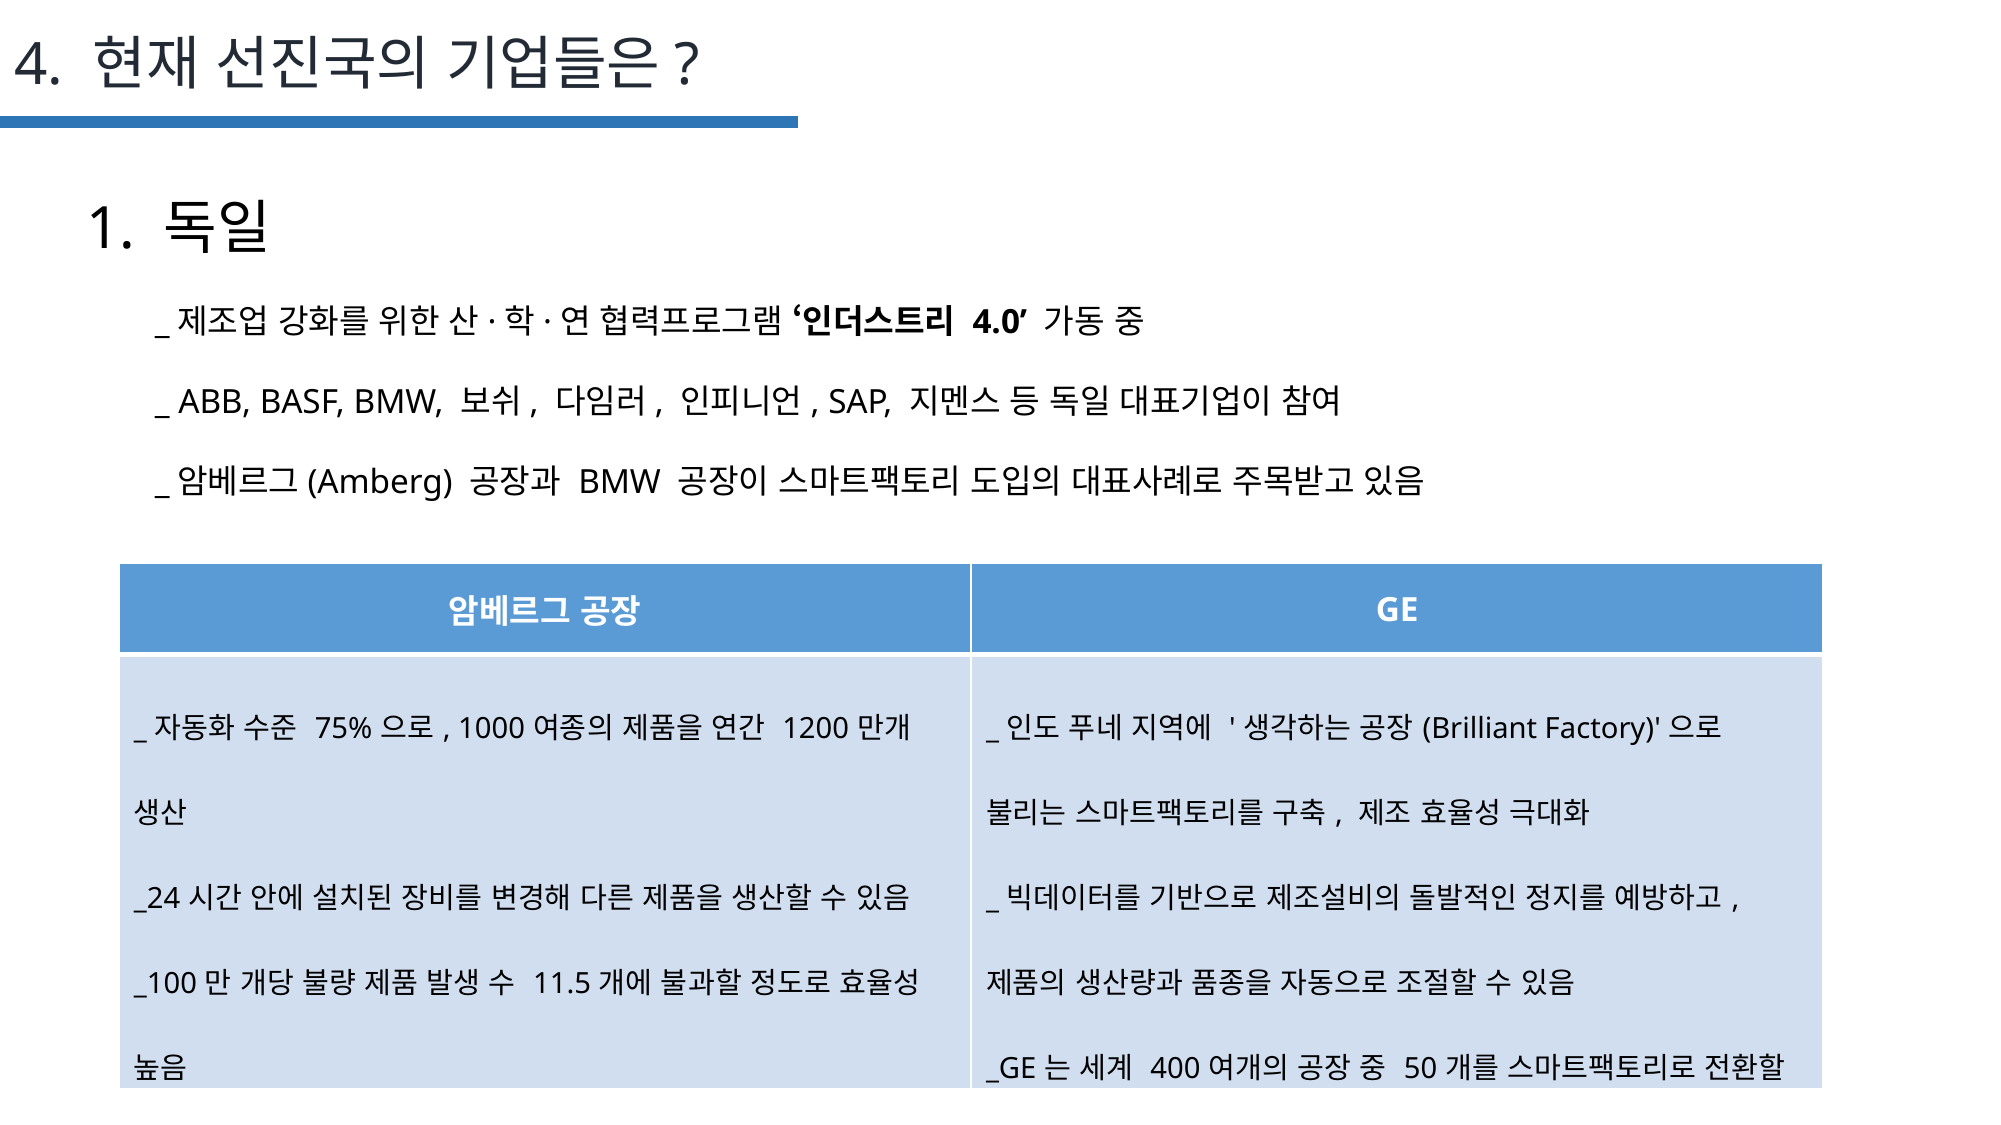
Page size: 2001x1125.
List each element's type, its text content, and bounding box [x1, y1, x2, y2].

table_header GE [972, 564, 1822, 652]
table_cell _인도 푸네 지역에 '생각하는 공장(Brilliant Factory)'으로 불리는 스마트팩토리를 구축, 제조 효율성 극대화 _빅데이터를 기반으로 제조설비의 돌발적인 정지를 예방하고, 제품의 생산량과 품종을 자동으로 조절할 수 있음 _GE는 세계 400여개의 공장 중 50개를 스마트팩토리로 전환할 계획 [972, 657, 1822, 1088]
text_box 4. 현재 선진국의 기업들은? [0, 19, 1500, 104]
text_box 1. 독일 [71, 182, 1106, 268]
table_header 암베르그 공장 [120, 564, 970, 652]
text_box _제조업 강화를 위한 산·학·연 협력프로그램 ‘인더스트리 4.0’ 가동 중 _ ABB, BASF, BMW, 보쉬, 다임러, 인피니언, SAP, 지멘스 등 독일 대표기업이 참여 _암베르그(Amberg) 공장과 BMW 공장이 스마트팩토리 도입의 대표사례로 주목받고 있음 [139, 253, 1803, 508]
table_cell _자동화 수준 75%으로, 1000여종의 제품을 연간 1200만개 생산 _24시간 안에 설치된 장비를 변경해 다른 제품을 생산할 수 있음 _100만 개당 불량 제품 발생 수 11.5개에 불과할 정도로 효율성 높음 [120, 657, 970, 1088]
